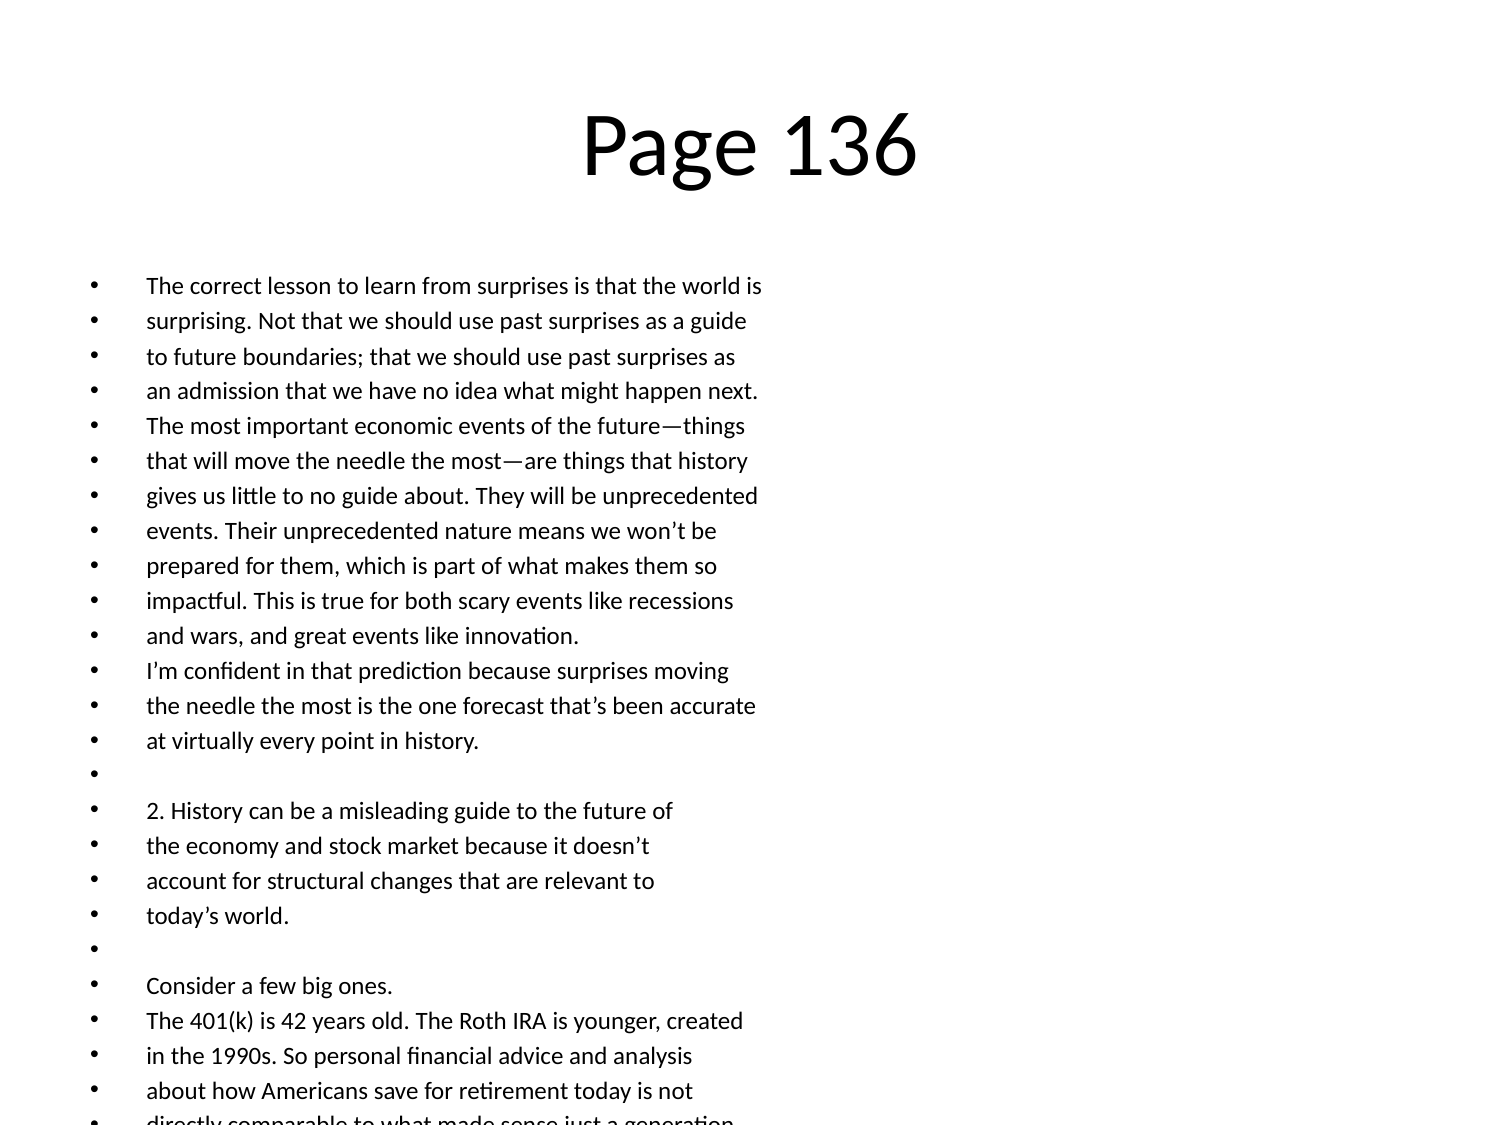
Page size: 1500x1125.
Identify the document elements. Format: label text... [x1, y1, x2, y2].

list The correct lesson to learn from surprises is that the world is surprising. Not that we should use past surprises as a guide to future boundaries; that we should use past surprises as an admission that we have no idea what might happen next. The most important economic events of the future—things that will move the needle the most—are things that history gives us little to no guide about. They will be unprecedented events. Their unprecedented nature means we won’t be prepared for them, which is part of what makes them so impactful. This is true for both scary events like recessions and wars, and great events like innovation. I’m conﬁdent in that prediction because surprises moving the needle the most is the one forecast that’s been accurate at virtually every point in history. 2. History can be a misleading guide to the future of the economy and stock market because it doesn’t account for structural changes that are relevant to today’s world. Consider a few big ones. The 401(k) is 42 years old. The Roth IRA is younger, created in the 1990s. So personal ﬁnancial advice and analysis about how Americans save for retirement today is not directly comparable to what made sense just a generation ago. We have new options. Things changed. Or take venture capital. It barely existed 25 years ago. There are single venture capital funds today that are larger than the entire industry was a generation ago.⁴⁰ In his memoir, [75, 262, 1425, 1005]
title Page 136 [75, 45, 1425, 233]
